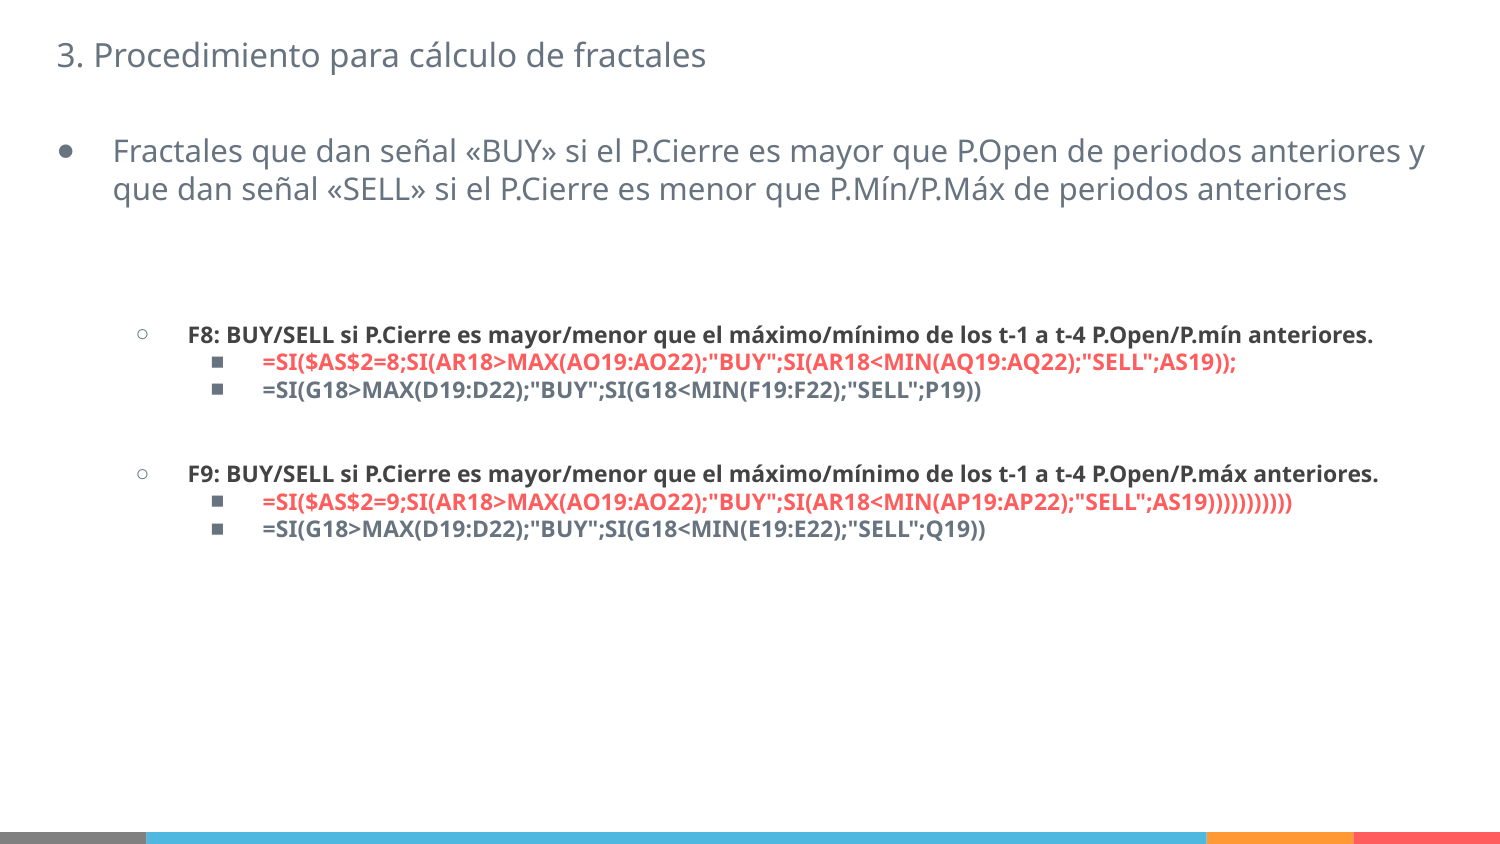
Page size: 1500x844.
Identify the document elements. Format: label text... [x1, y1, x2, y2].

list 3. Procedimiento para cálculo de fractales Fractales que dan señal «BUY» si el P.Cierre es mayor que P.Open de periodos anteriores y que dan señal «SELL» si el P.Cierre es menor que P.Mín/P.Máx de periodos anteriores F8: BUY/SELL si P.Cierre es mayor/menor que el máximo/mínimo de los t-1 a t-4 P.Open/P.mín anteriores. =SI($AS$2=8;SI(AR18>MAX(AO19:AO22);"BUY";SI(AR18<MIN(AQ19:AQ22);"SELL";AS19)); =SI(G18>MAX(D19:D22);"BUY";SI(G18<MIN(F19:F22);"SELL";P19)) F9: BUY/SELL si P.Cierre es mayor/menor que el máximo/mínimo de los t-1 a t-4 P.Open/P.máx anteriores. =SI($AS$2=9;SI(AR18>MAX(AO19:AO22);"BUY";SI(AR18<MIN(AP19:AP22);"SELL";AS19))))))))))) =SI(G18>MAX(D19:D22);"BUY";SI(G18<MIN(E19:E22);"SELL";Q19)) [22, 19, 1474, 844]
